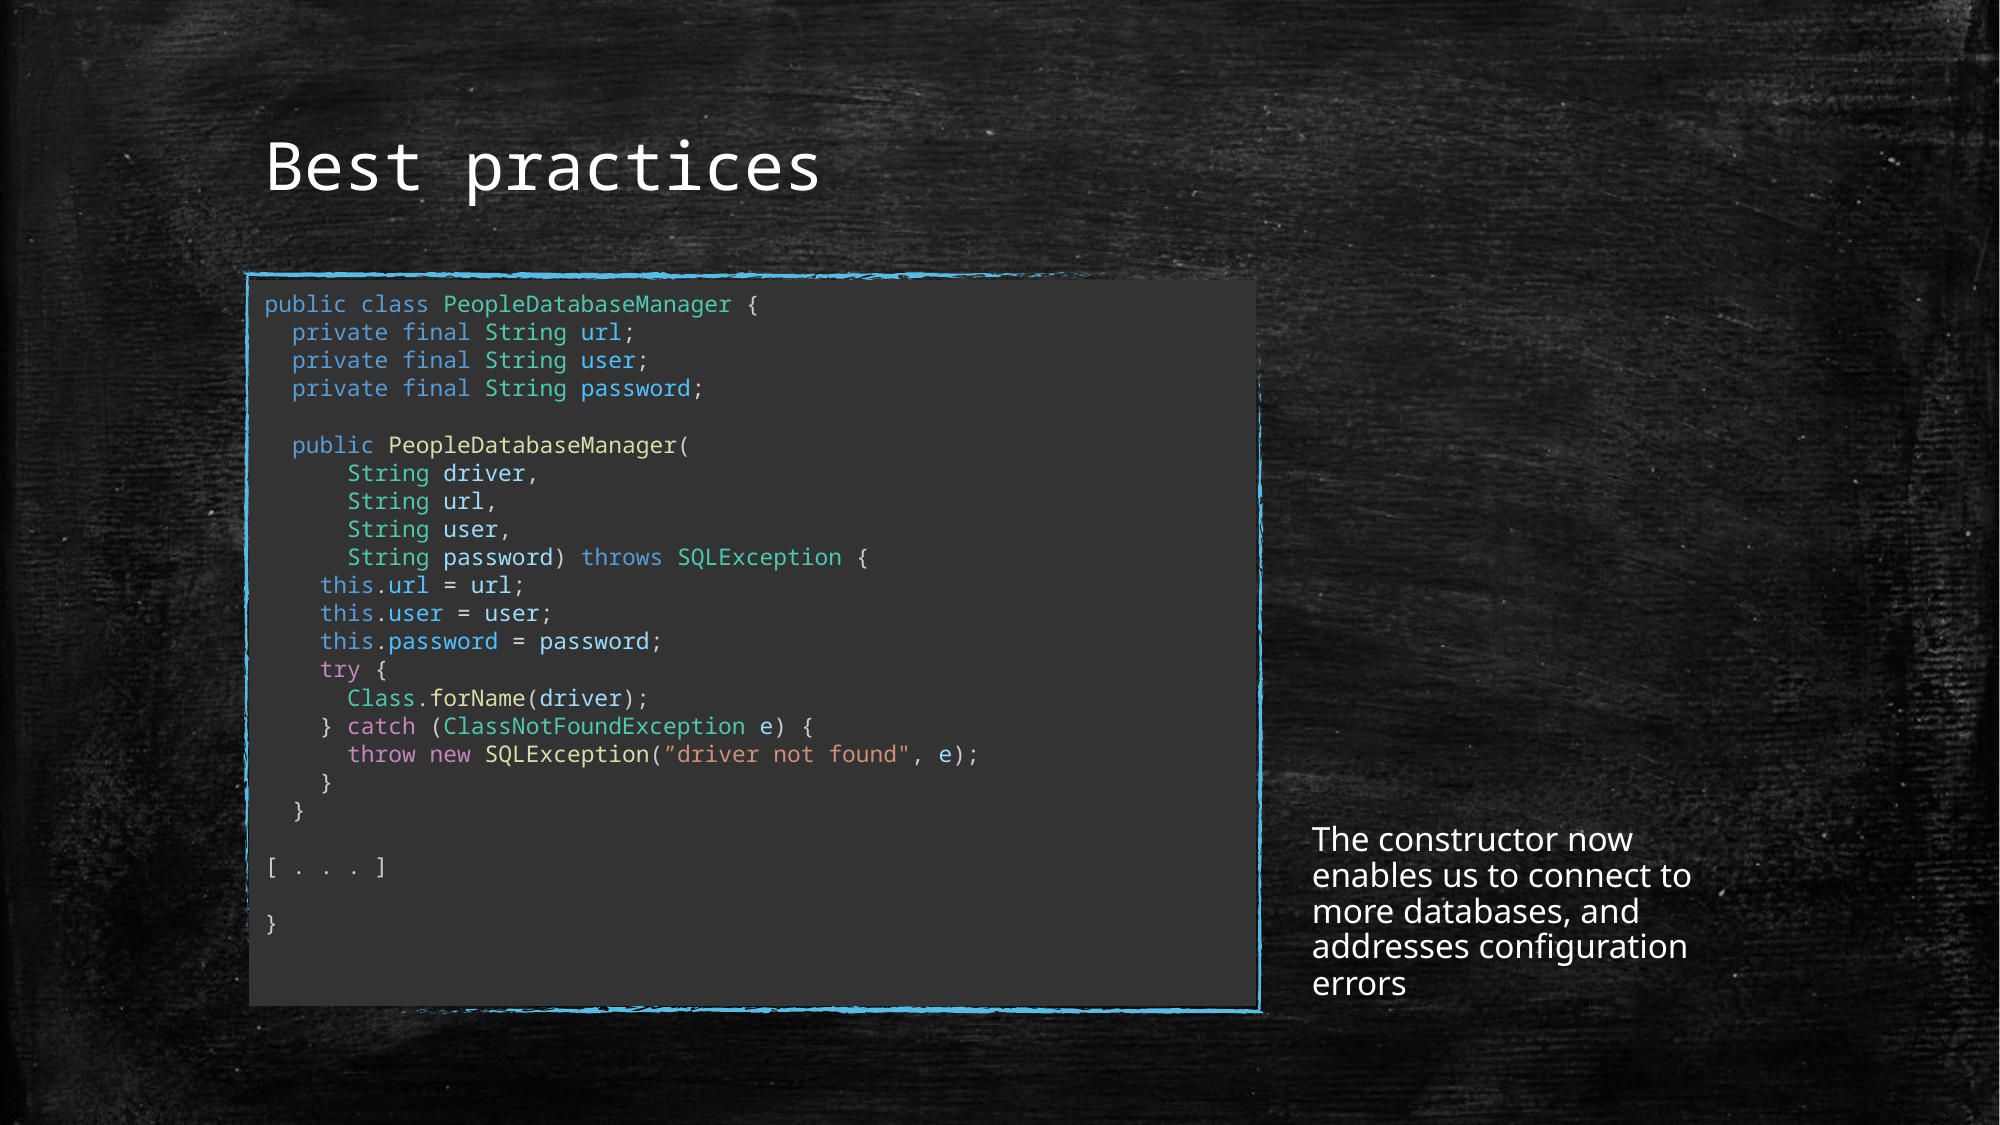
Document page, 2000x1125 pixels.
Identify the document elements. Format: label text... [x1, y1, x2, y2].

list The constructor now enables us to connect to more databases, and addresses configuration errors [1296, 559, 1747, 1010]
text_box public class PeopleDatabaseManager { private final String url; private final String user; private final String password; public PeopleDatabaseManager( String driver, String url, String user, String password) throws SQLException { this.url = url; this.user = user; this.password = password; try { Class.forName(driver); } catch (ClassNotFoundException e) { throw new SQLException(”driver not found", e); } } [ . . . ] } [249, 280, 1256, 1006]
title Best practices [249, 45, 1750, 213]
